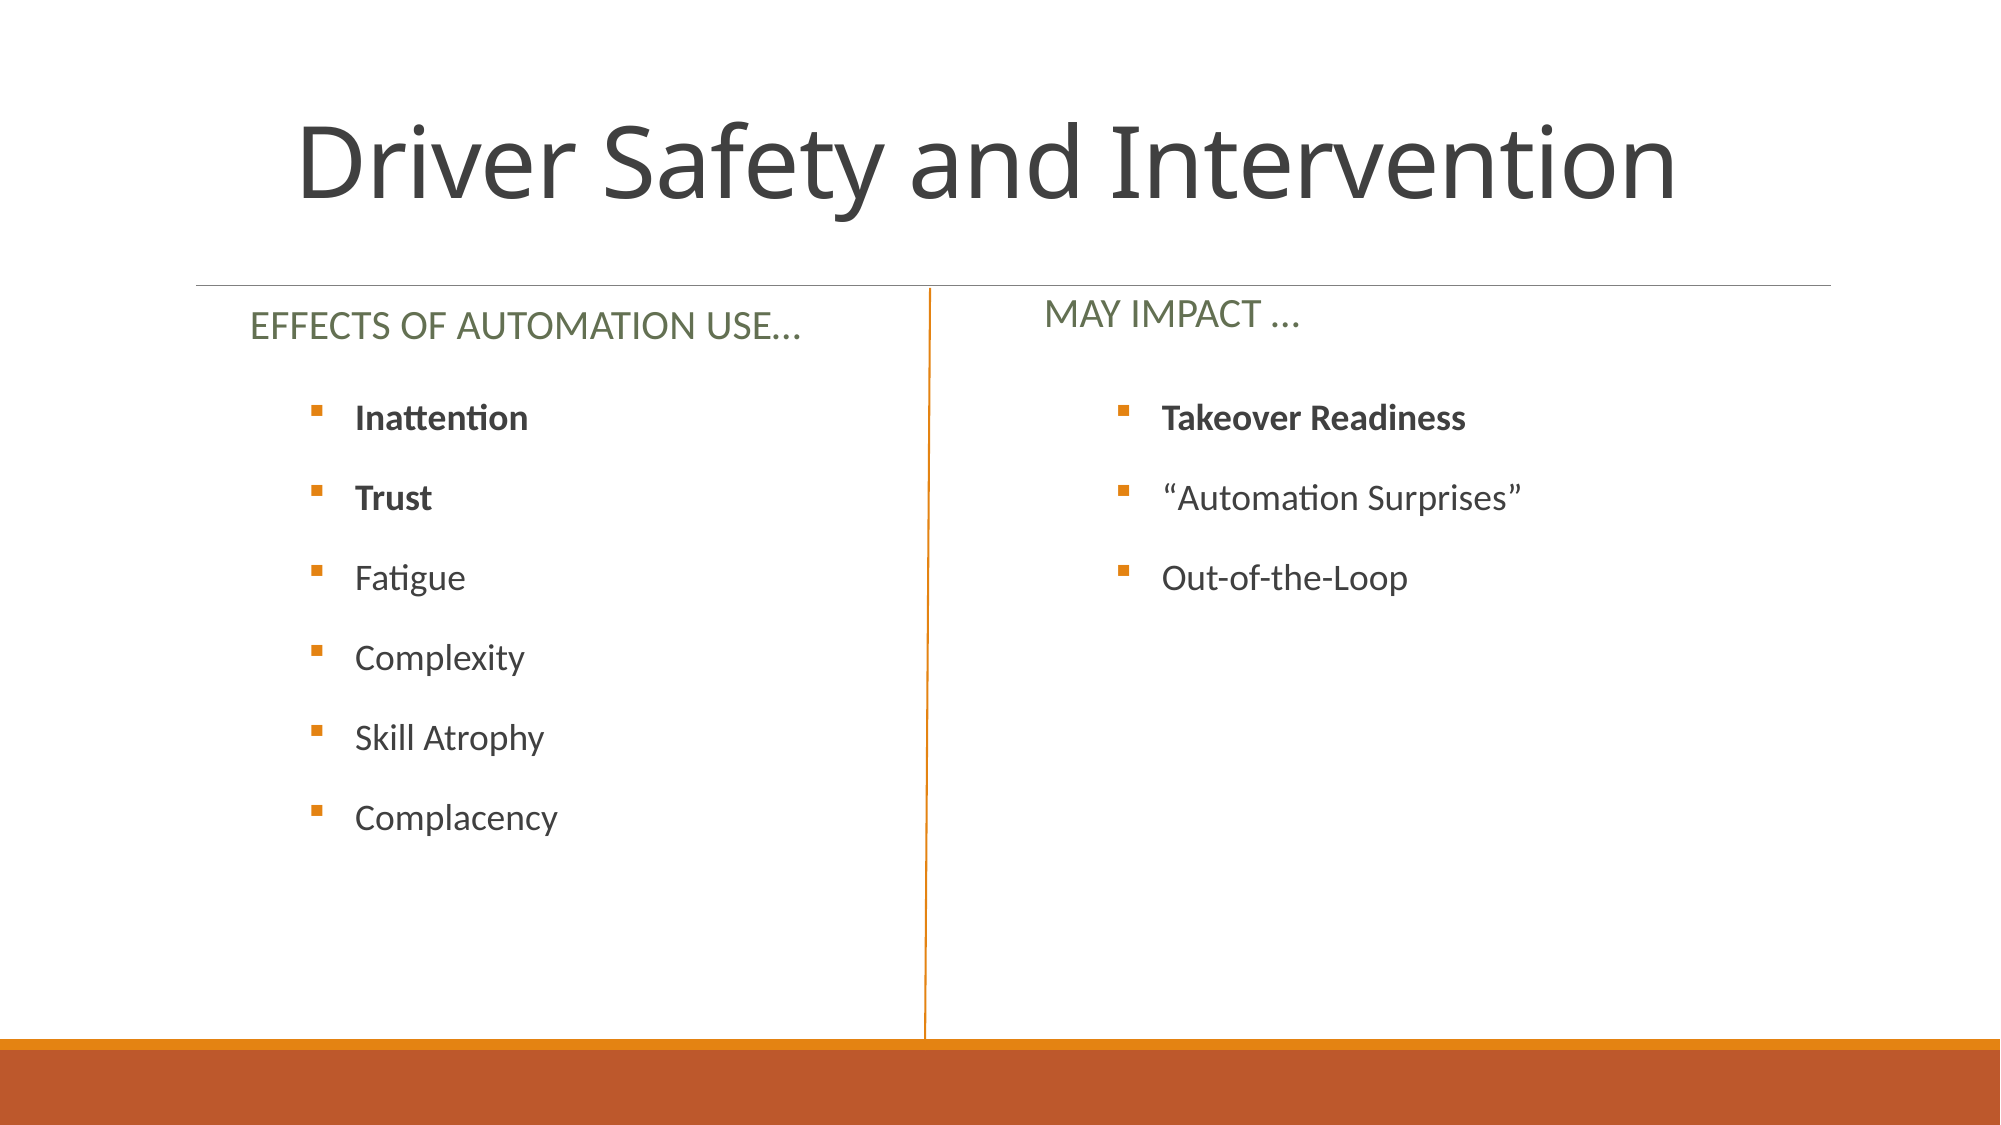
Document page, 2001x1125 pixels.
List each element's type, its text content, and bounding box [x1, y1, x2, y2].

list Takeover Readiness “Automation Surprises” Out-of-the-Loop [1039, 363, 1641, 918]
list May Impact … [1028, 313, 1839, 390]
list Effects of Automation Use… [234, 302, 906, 424]
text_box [924, 287, 931, 1051]
title Driver Safety and Intervention [174, 50, 1825, 227]
list Inattention Trust Fatigue Complexity Skill Atrophy Complacency [233, 363, 802, 918]
